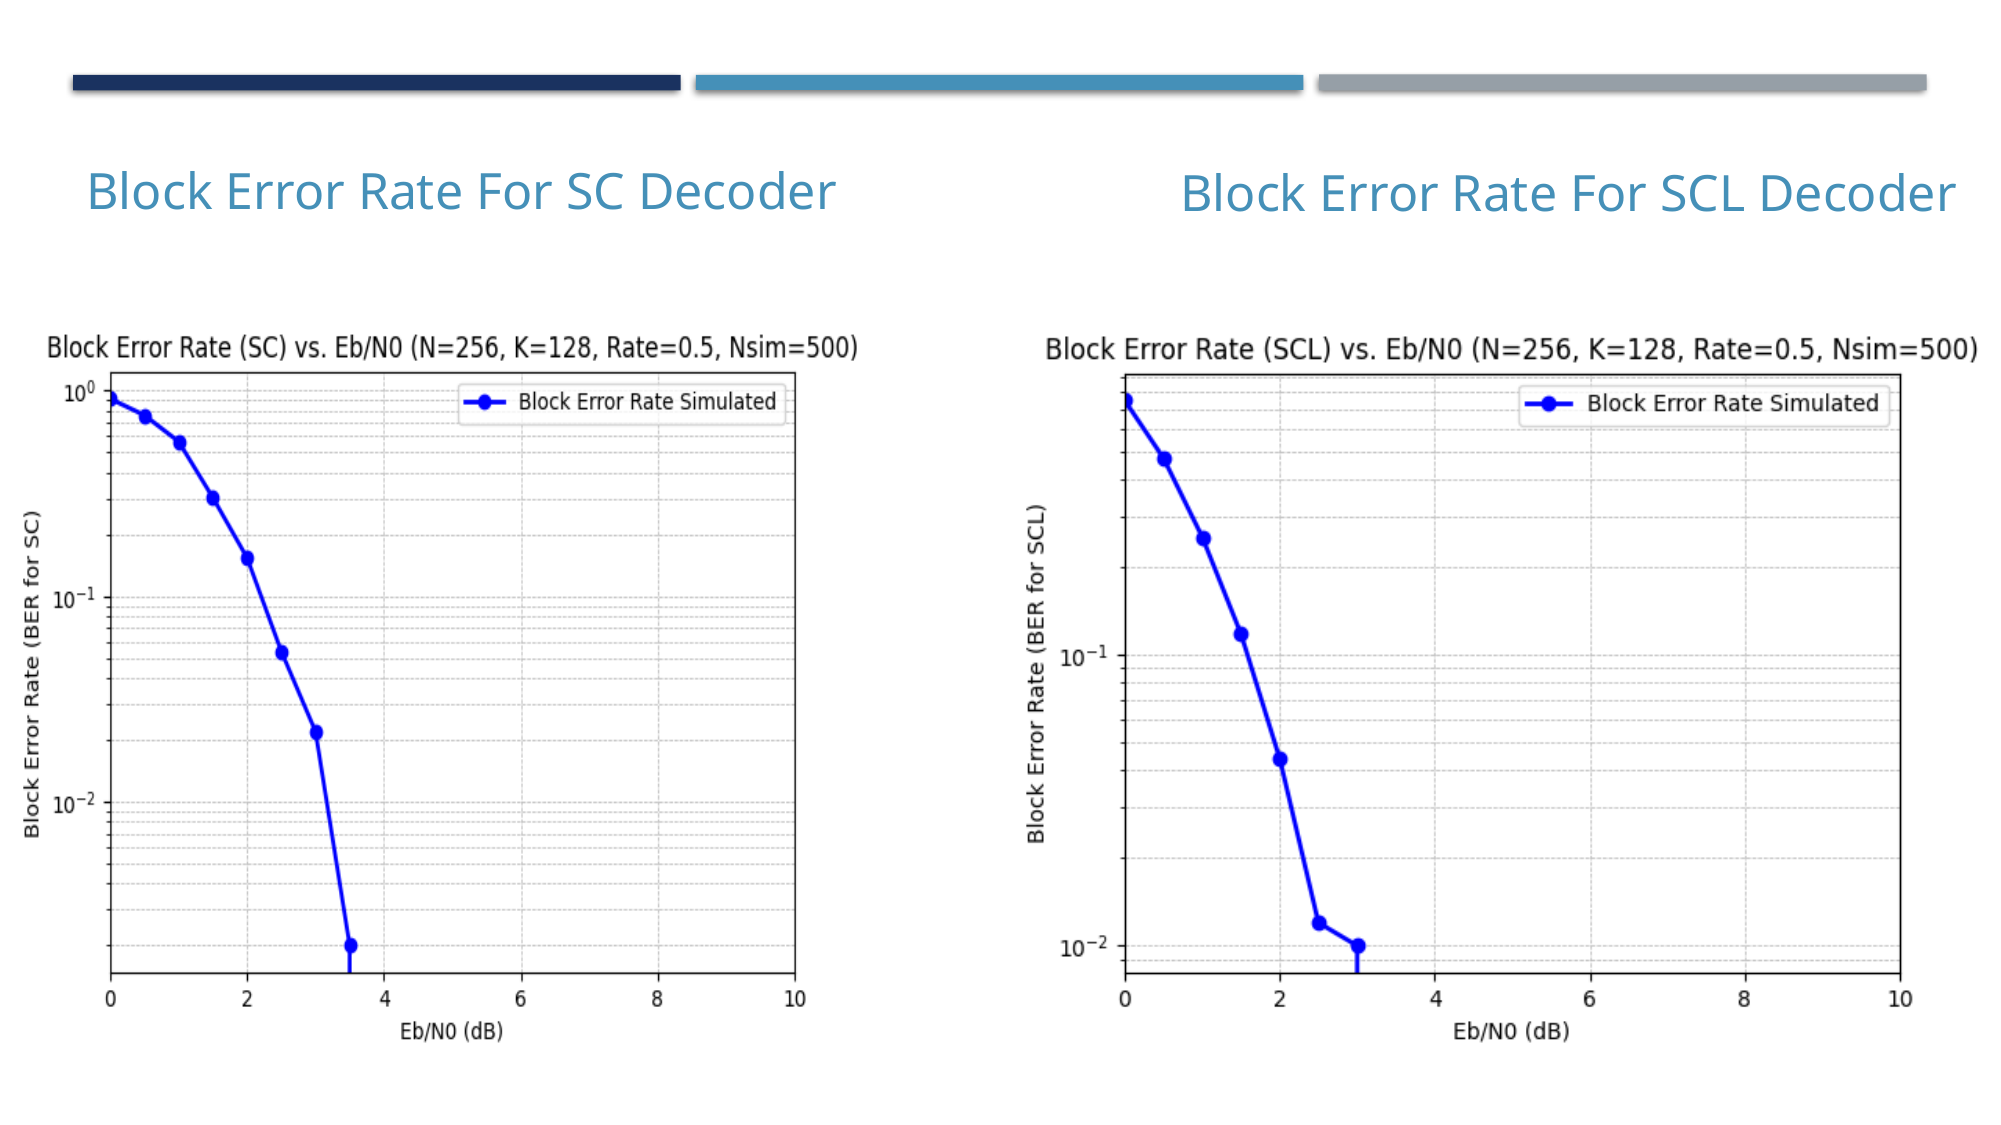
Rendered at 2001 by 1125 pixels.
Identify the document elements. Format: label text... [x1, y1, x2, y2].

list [0, 277, 883, 1059]
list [999, 280, 2000, 1059]
list Block Error Rate For SC Decoder [0, 145, 924, 234]
list Block Error Rate For SCL Decoder [1165, 146, 2000, 237]
